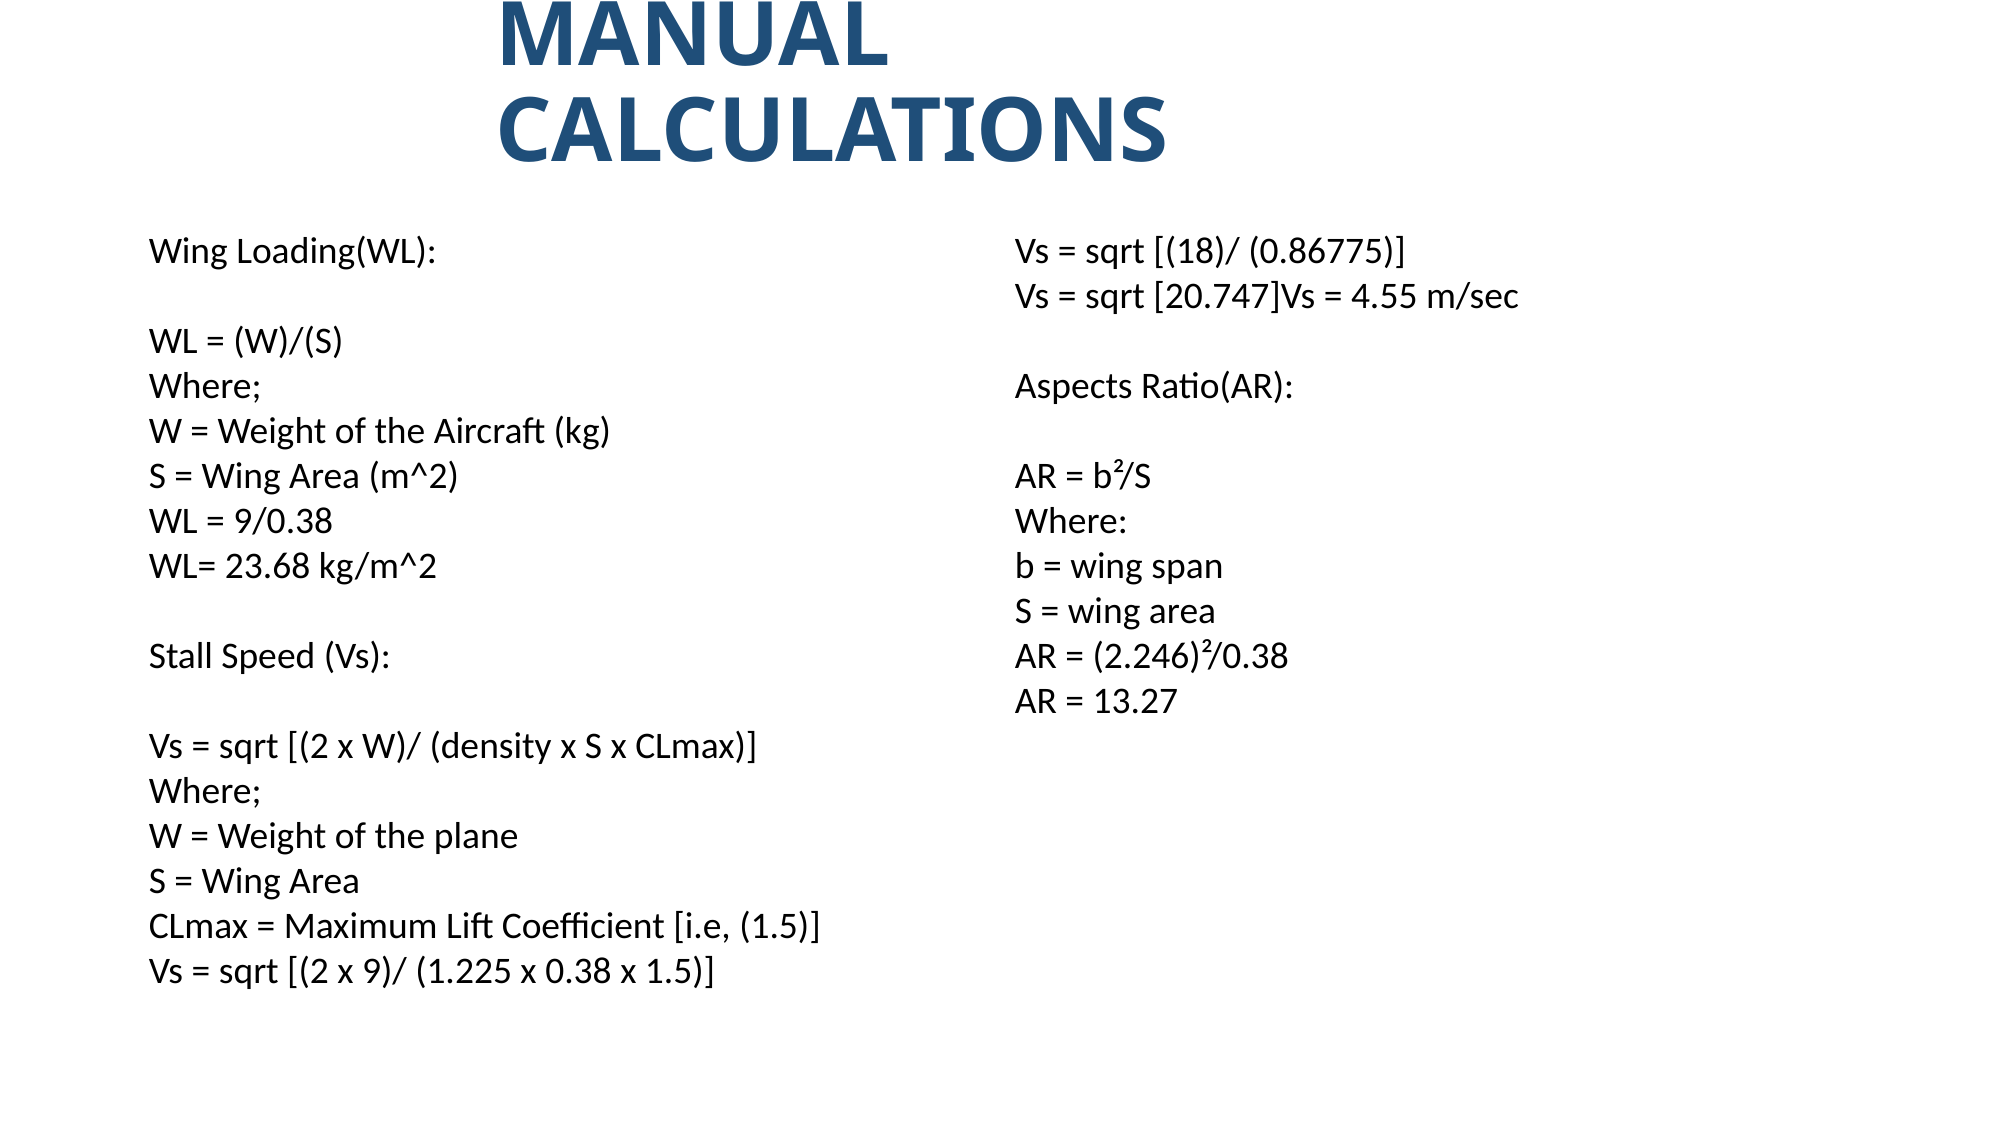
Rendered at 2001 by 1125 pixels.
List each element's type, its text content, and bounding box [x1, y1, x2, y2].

text_box Vs = sqrt [(18)/ (0.86775)] Vs = sqrt [20.747]Vs = 4.55 m/sec Aspects Ratio(AR): AR = b²/S Where: b = wing span S = wing area AR = (2.246)²/0.38 AR = 13.27 [1000, 219, 2000, 909]
title MANUAL CALCULATIONS [480, 0, 1417, 190]
text_box Wing Loading(WL): WL = (W)/(S) Where; W = Weight of the Aircraft (kg) S = Wing Area (m^2) WL = 9/0.38 WL= 23.68 kg/m^2 Stall Speed (Vs): Vs = sqrt [(2 x W)/ (density x S x CLmax)] Where; W = Weight of the plane S = Wing Area CLmax = Maximum Lift Coefficient [i.e, (1.5)] Vs = sqrt [(2 x 9)/ (1.225 x 0.38 x 1.5)] [133, 219, 1000, 999]
